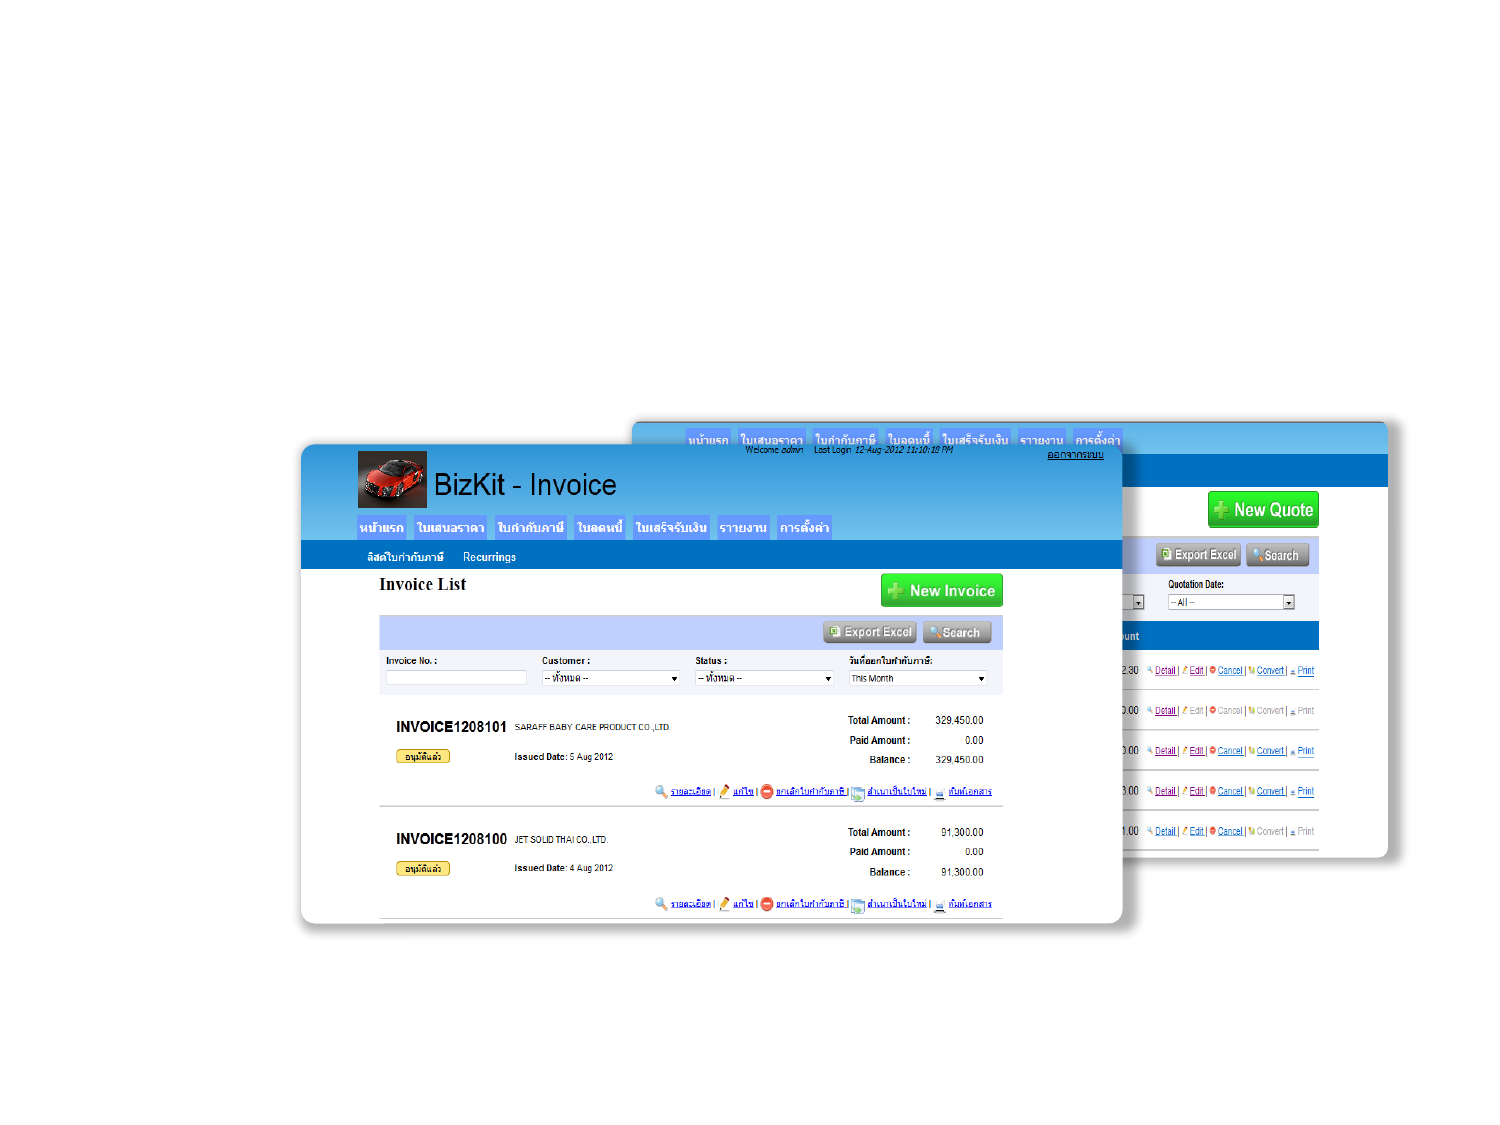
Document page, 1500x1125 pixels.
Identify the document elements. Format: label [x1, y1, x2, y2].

picture [300, 420, 1389, 924]
